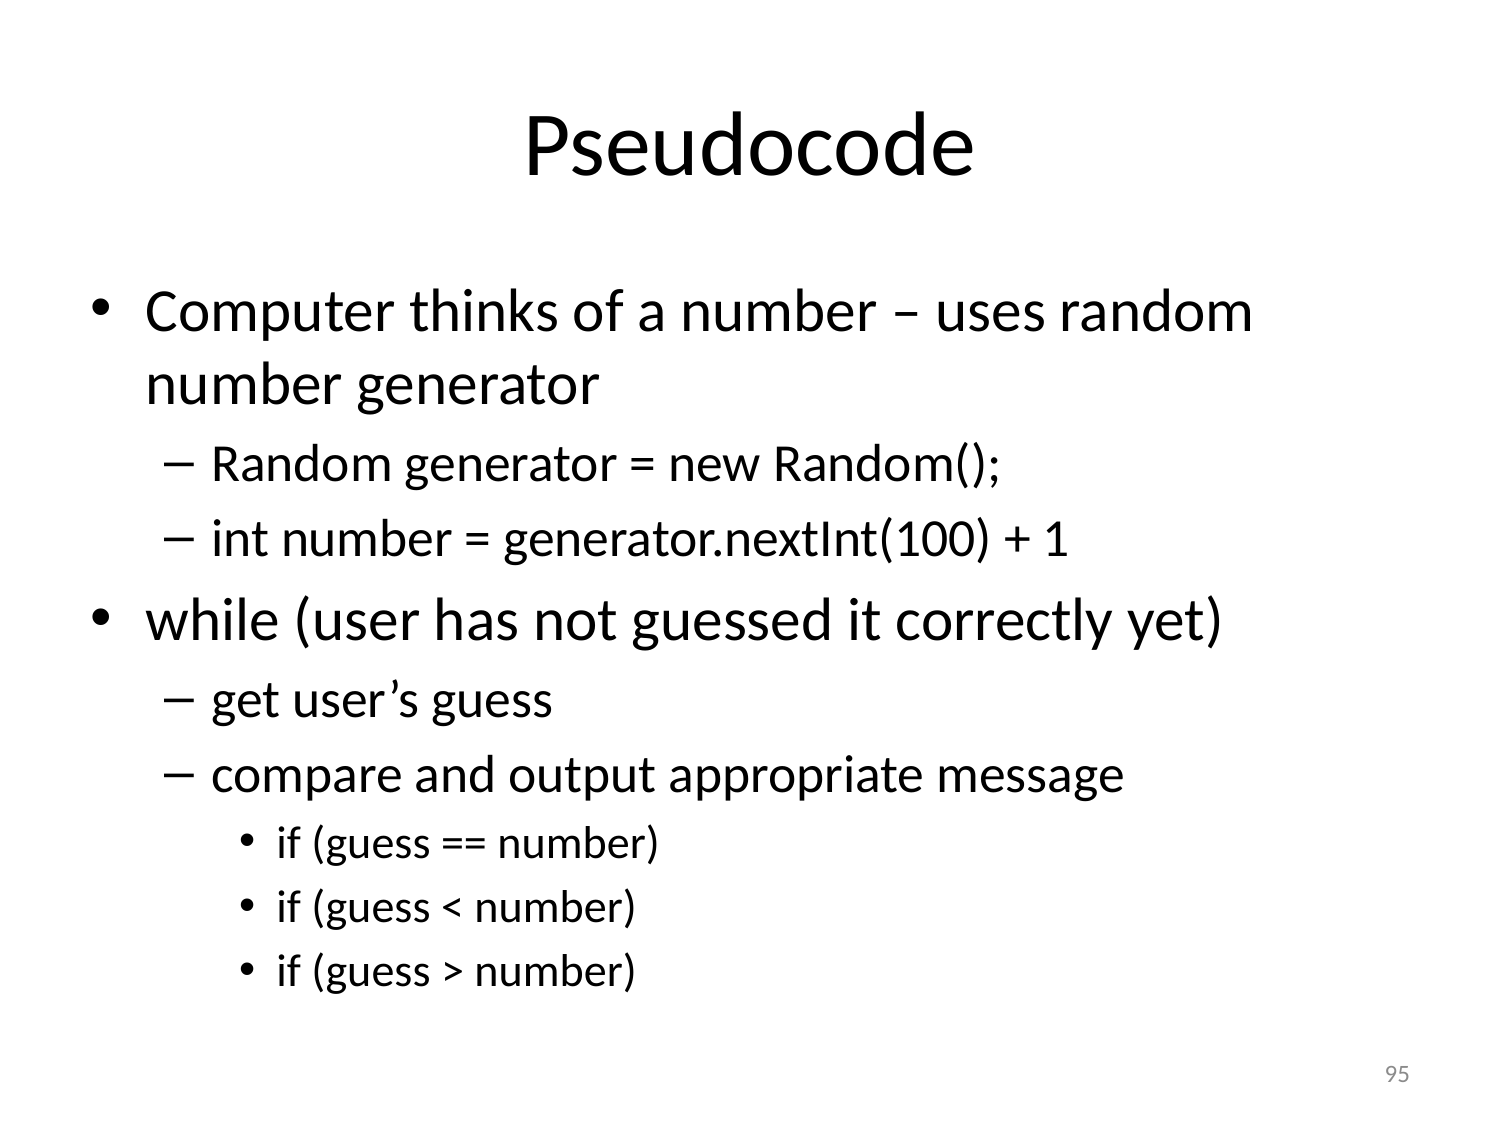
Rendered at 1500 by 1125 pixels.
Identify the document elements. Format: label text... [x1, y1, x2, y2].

slide_number 95 [1074, 1042, 1425, 1103]
list Computer thinks of a number – uses random number generator Random generator = new Random(); int number = generator.nextInt(100) + 1 while (user has not guessed it correctly yet) get user’s guess compare and output appropriate message if (guess == number) if (guess < number) if (guess > number) [75, 262, 1425, 1005]
title Pseudocode [75, 45, 1425, 233]
